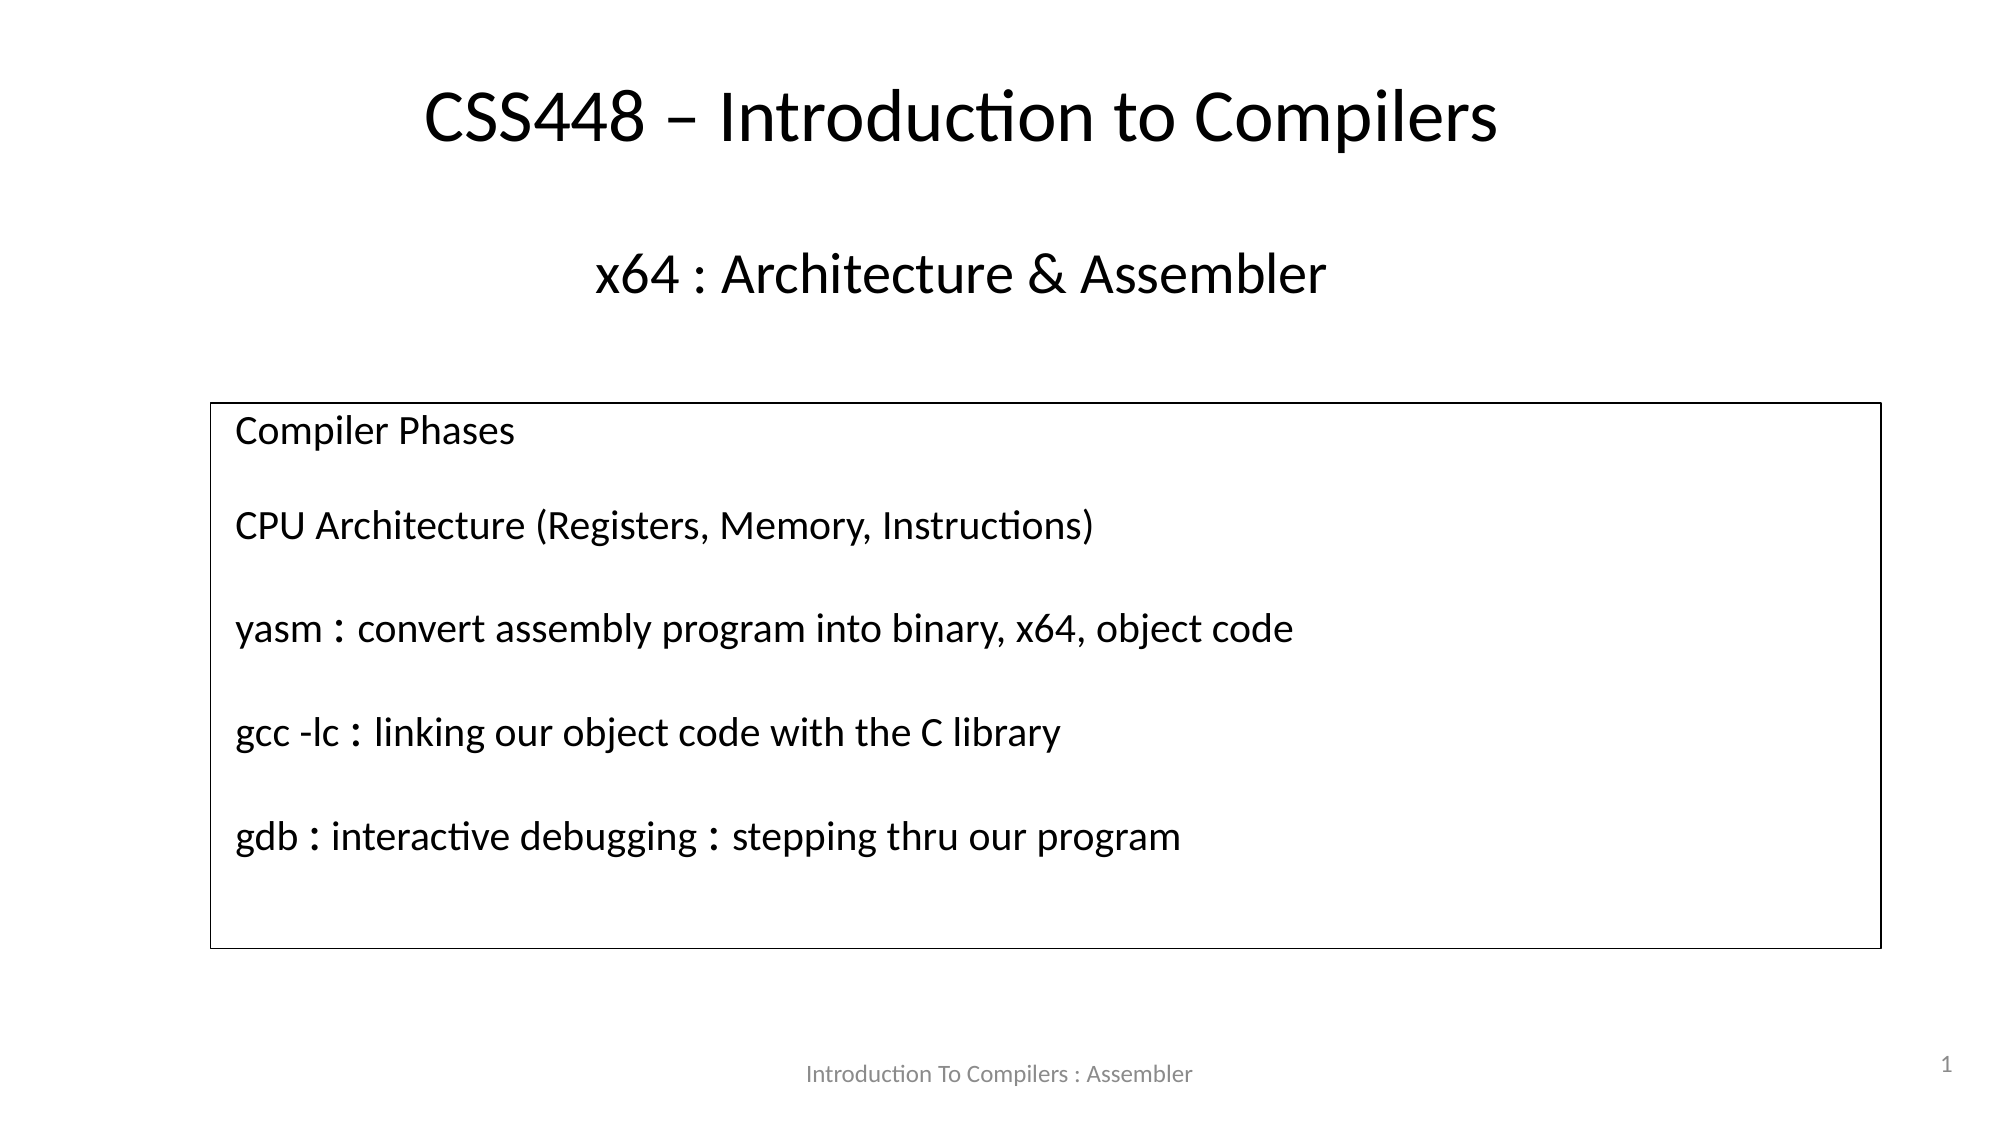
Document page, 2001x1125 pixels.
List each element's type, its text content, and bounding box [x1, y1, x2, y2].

text_box CSS448 – Introduction to Compilers [102, 56, 1822, 190]
text_box <number> [1853, 1019, 1973, 1106]
text_box Introduction To Compilers : Assembler [662, 1042, 1338, 1103]
text_box Compiler Phases CPU Architecture (Registers, Memory, Instructions) yasm : convert assembly program into binary, x64, object code gcc -lc : linking our object code with the C library gdb : interactive debugging : stepping thru our program [210, 403, 1882, 949]
text_box x64 : Architecture & Assembler [102, 223, 1822, 357]
